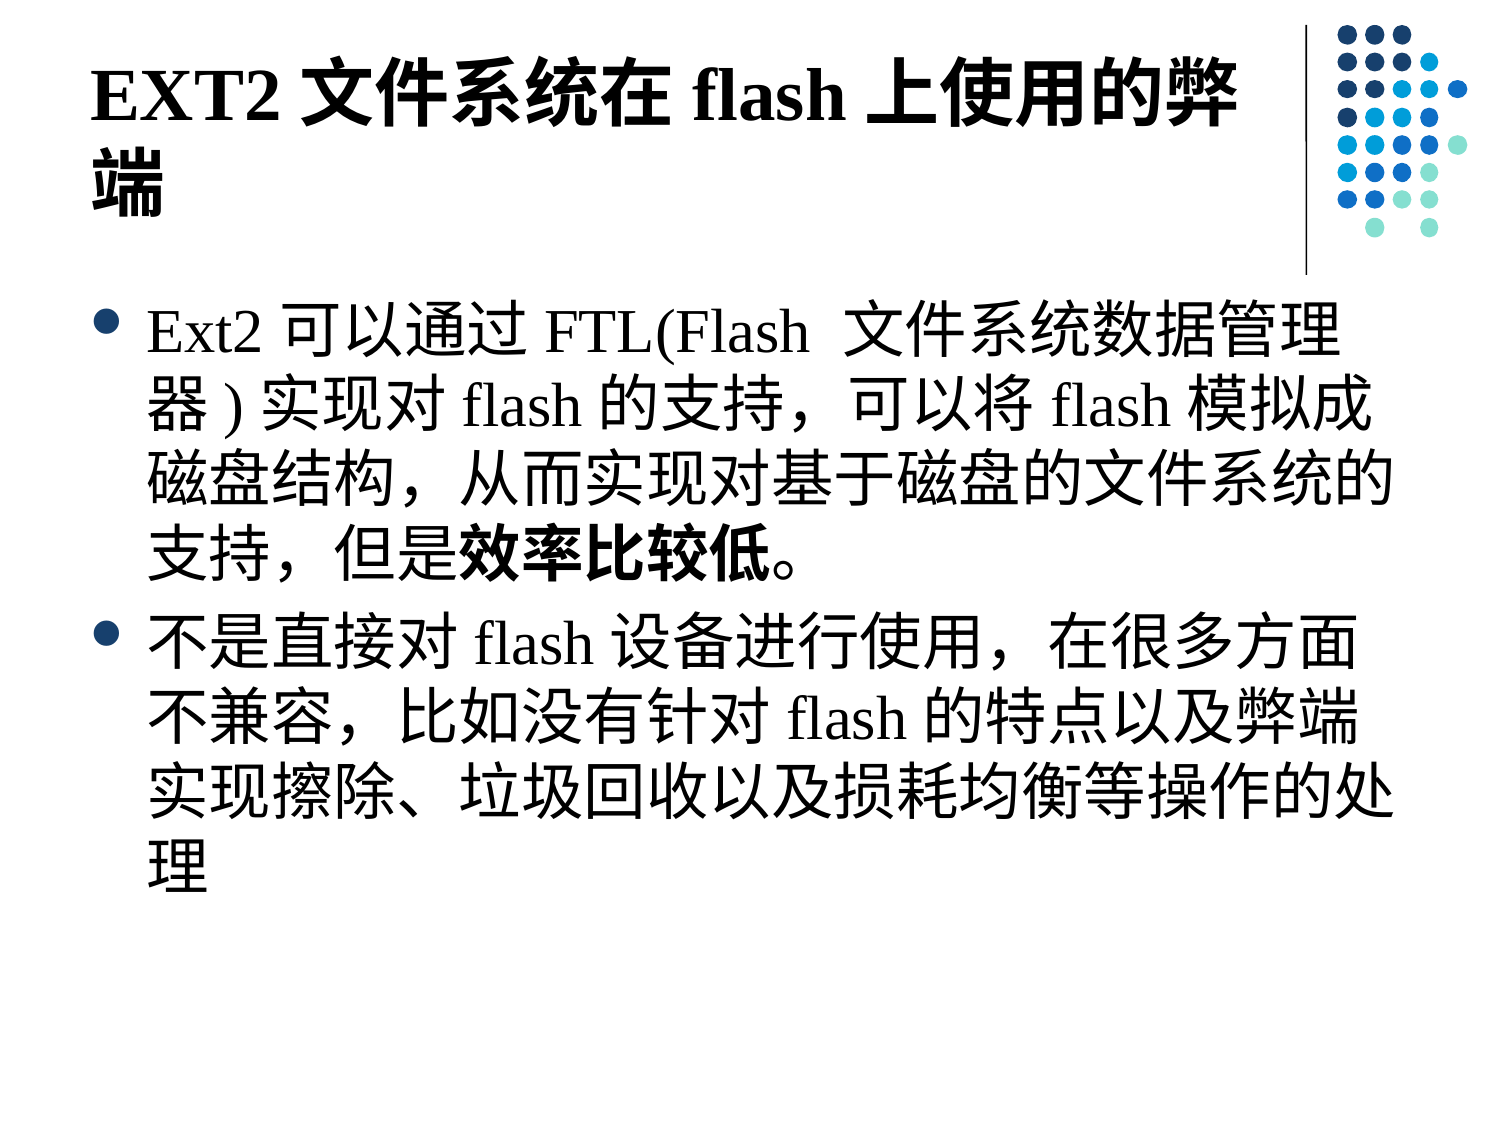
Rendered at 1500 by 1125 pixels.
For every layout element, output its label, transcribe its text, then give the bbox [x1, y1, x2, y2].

title EXT2文件系统在flash上使用的弊端 [75, 20, 1313, 233]
list Ext2可以通过FTL(Flash 文件系统数据管理器)实现对flash的支持，可以将flash模拟成磁盘结构，从而实现对基于磁盘的文件系统的支持，但是效率比较低。 不是直接对flash设备进行使用，在很多方面不兼容，比如没有针对flash的特点以及弊端实现擦除、垃圾回收以及损耗均衡等操作的处理 [75, 282, 1425, 1006]
